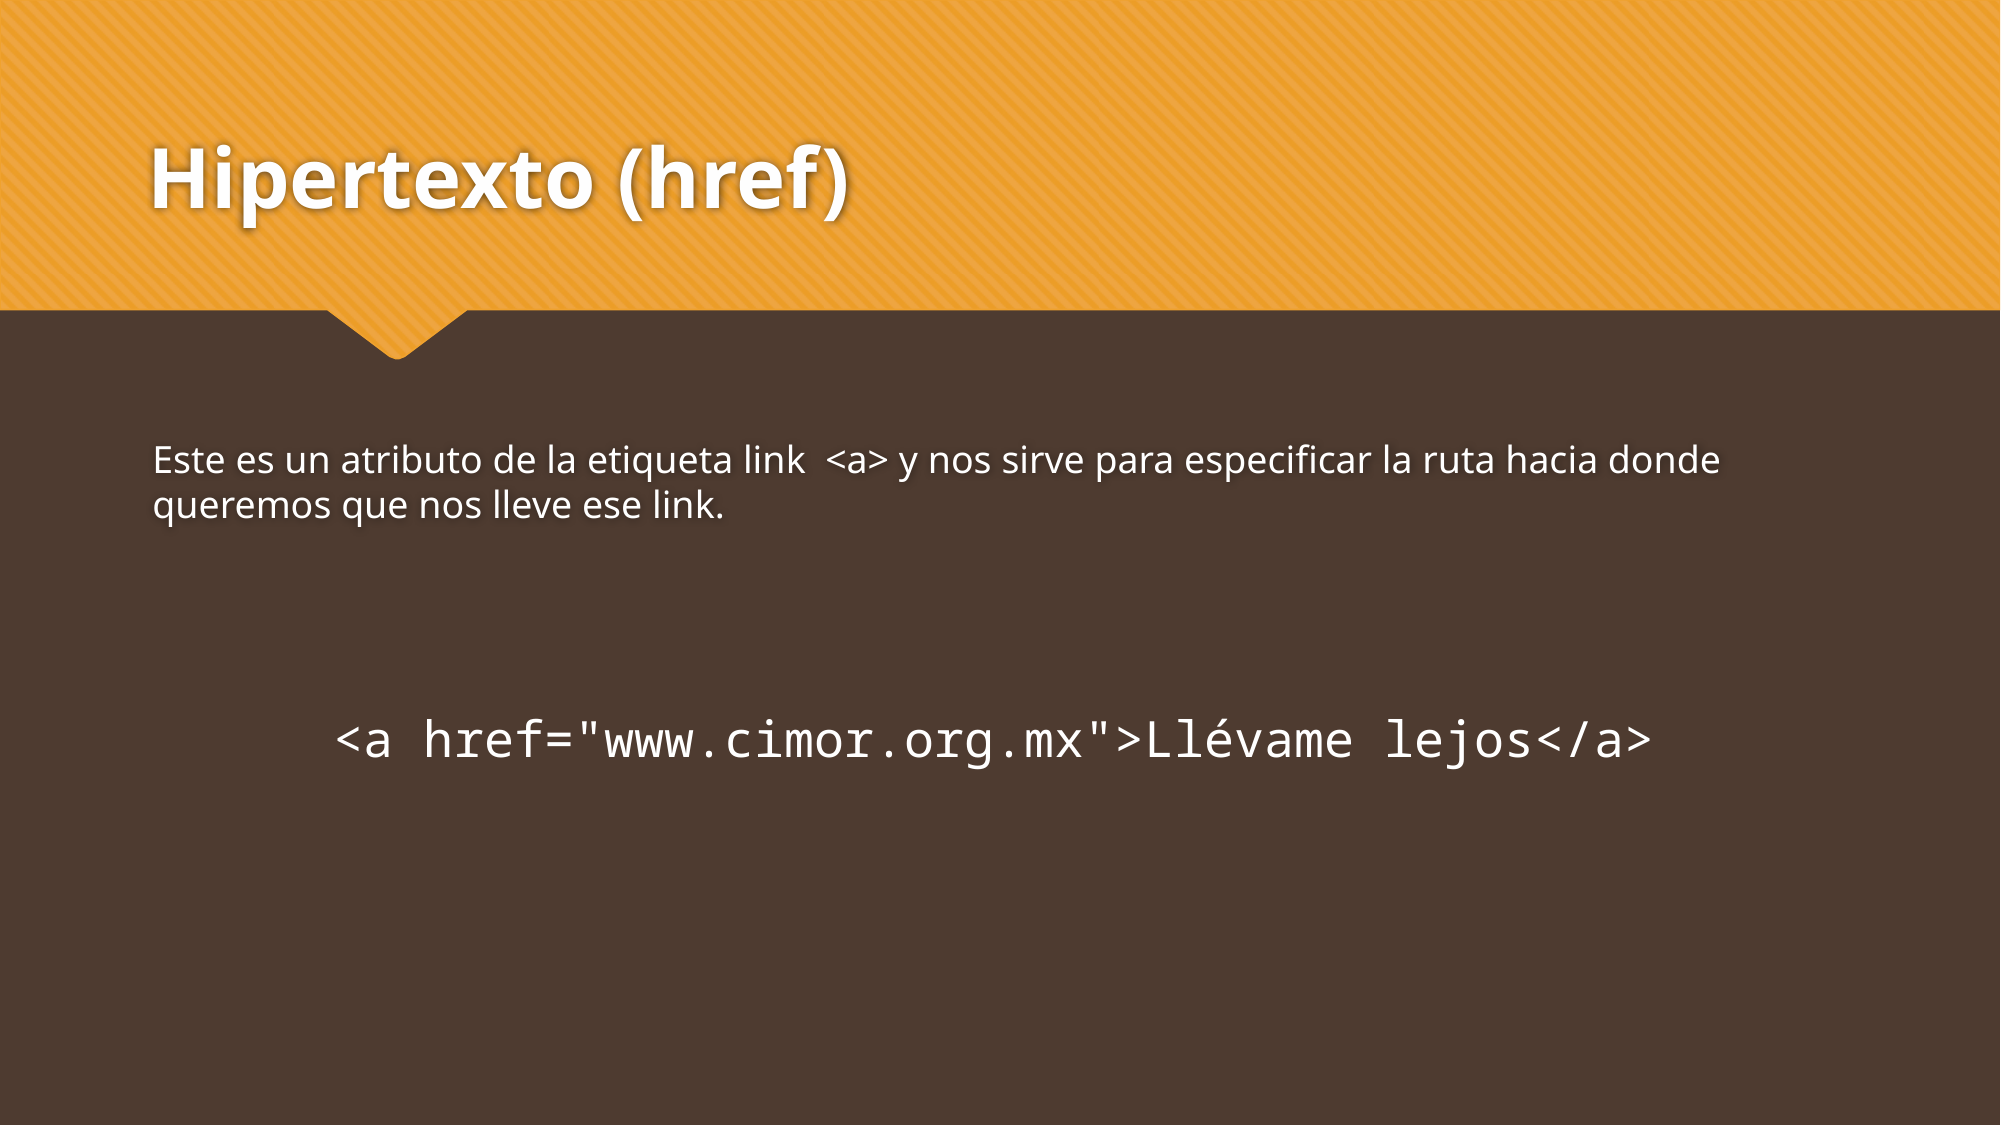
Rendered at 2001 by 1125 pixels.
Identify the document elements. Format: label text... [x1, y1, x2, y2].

text_box <a href="www.cimor.org.mx">Llévame lejos</a> [319, 700, 1669, 775]
list Este es un atributo de la etiqueta link <a> y nos sirve para especificar la ruta hacia donde queremos que nos lleve ese link. [137, 305, 1863, 656]
title Hipertexto (href) [132, 73, 1868, 233]
